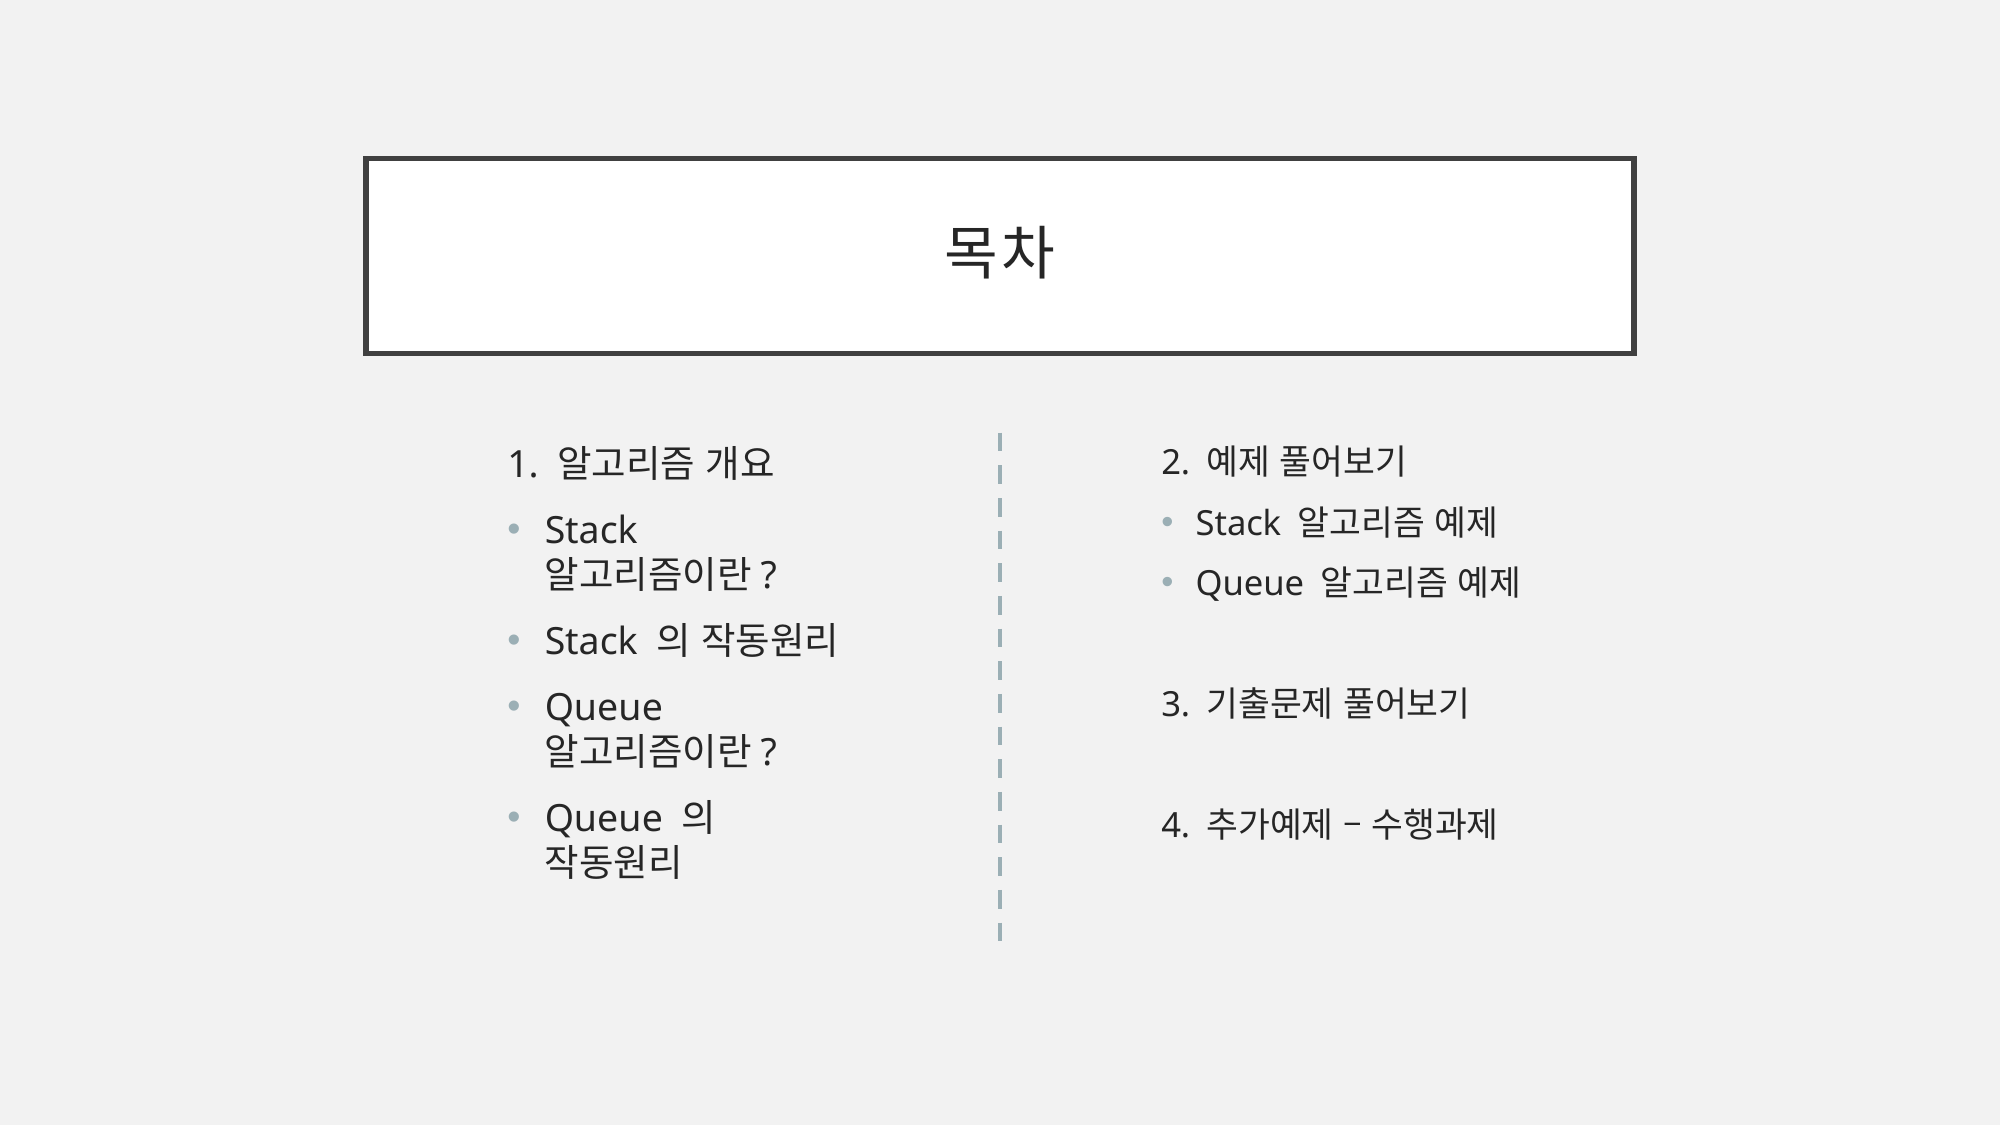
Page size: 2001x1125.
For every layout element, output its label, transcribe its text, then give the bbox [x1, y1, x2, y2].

list 1. 알고리즘 개요 Stack 알고리즘이란? Stack 의 작동원리 Queue 알고리즘이란? Queue 의 작동원리 [492, 432, 872, 942]
text_box 2. 예제 풀어보기 Stack 알고리즘 예제 Queue 알고리즘 예제 3. 기출문제 풀어보기 4. 추가예제 – 수행과제 [1146, 432, 1543, 942]
title 목차 [363, 156, 1637, 356]
